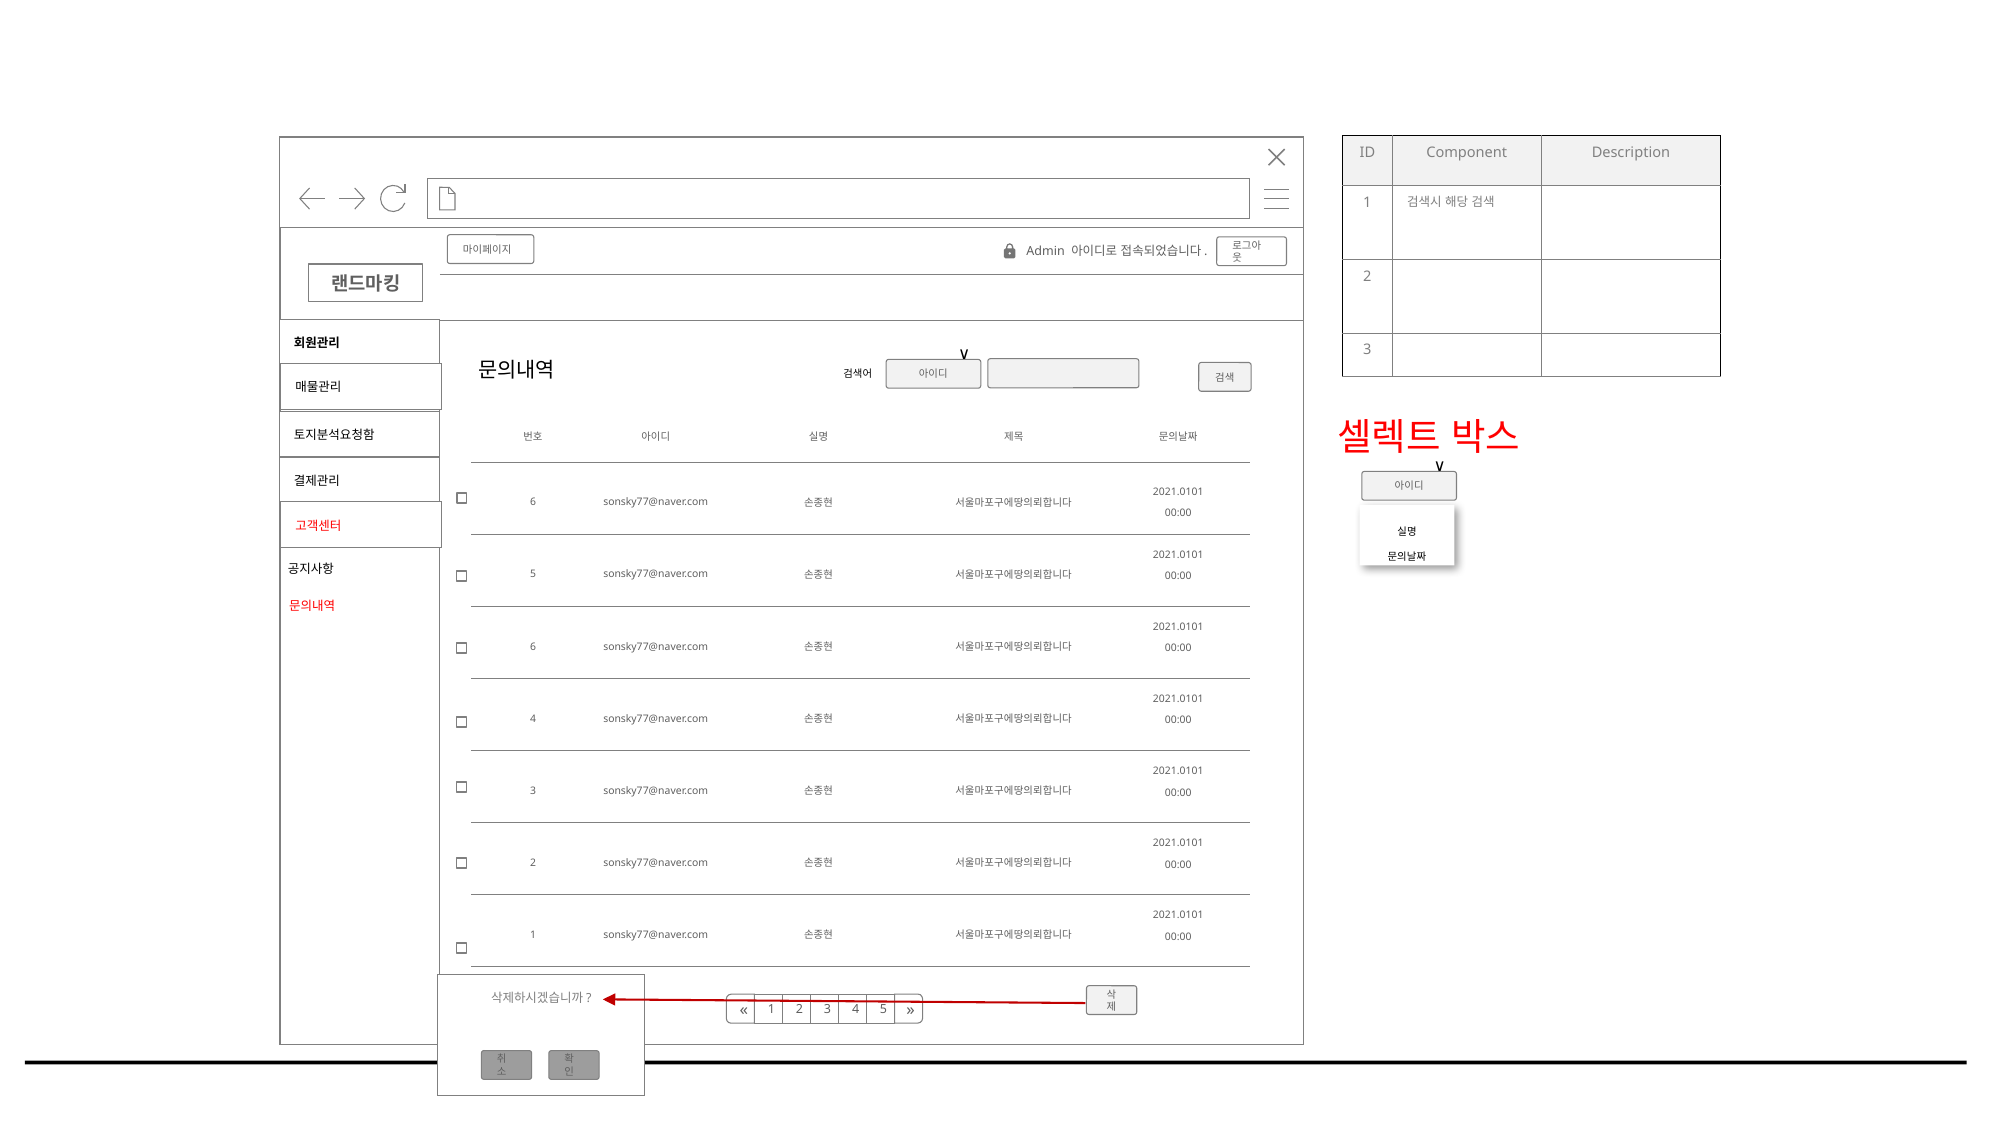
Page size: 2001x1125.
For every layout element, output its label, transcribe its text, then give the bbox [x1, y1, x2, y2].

text_box 문의내역 [274, 590, 279, 620]
table_cell [1393, 334, 1541, 376]
table_cell [1542, 260, 1720, 333]
table_cell 1 [1343, 186, 1392, 259]
text_box 셀렉트 박스 [1304, 406, 1649, 466]
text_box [281, 321, 439, 1046]
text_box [279, 136, 1304, 320]
table_cell 2 [1343, 260, 1392, 333]
table_cell 검색시 해당 검색 [1393, 186, 1541, 259]
text_box 아이디 [1360, 470, 1419, 502]
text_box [726, 994, 923, 999]
text_box ∨ [1419, 466, 1458, 528]
table_cell [1542, 334, 1720, 376]
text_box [726, 1003, 923, 1024]
table_header Description [1542, 136, 1720, 185]
table_header Component [1393, 136, 1541, 185]
table_cell [1542, 186, 1720, 259]
table_cell [1393, 260, 1541, 333]
table_header ID [1343, 136, 1392, 185]
text_box 공지사항 [273, 554, 279, 584]
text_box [440, 321, 1304, 1046]
text_box 실명 문의날짜 [1359, 504, 1455, 566]
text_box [602, 999, 1086, 1003]
table_cell 3 [1343, 334, 1392, 376]
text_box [437, 974, 645, 1096]
picture [1000, 242, 1019, 261]
